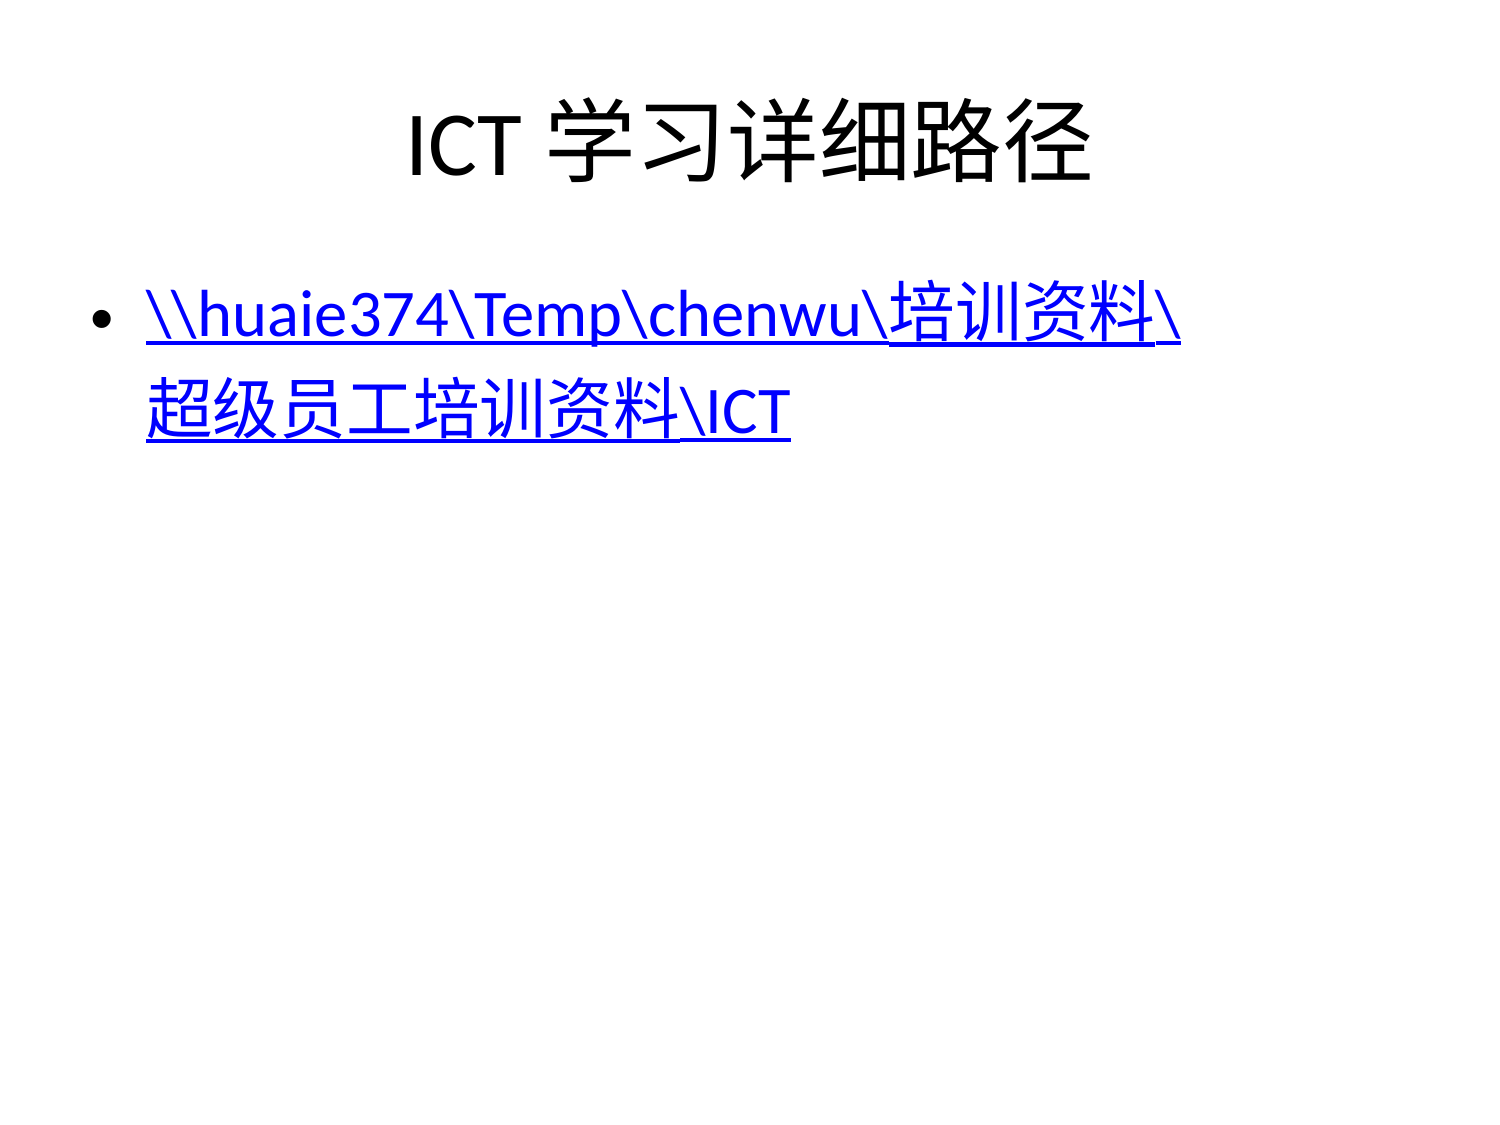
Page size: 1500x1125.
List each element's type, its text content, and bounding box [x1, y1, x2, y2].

list \\huaie374\Temp\chenwu\培训资料\超级员工培训资料\ICT [75, 262, 1425, 1005]
title ICT学习详细路径 [75, 45, 1425, 233]
